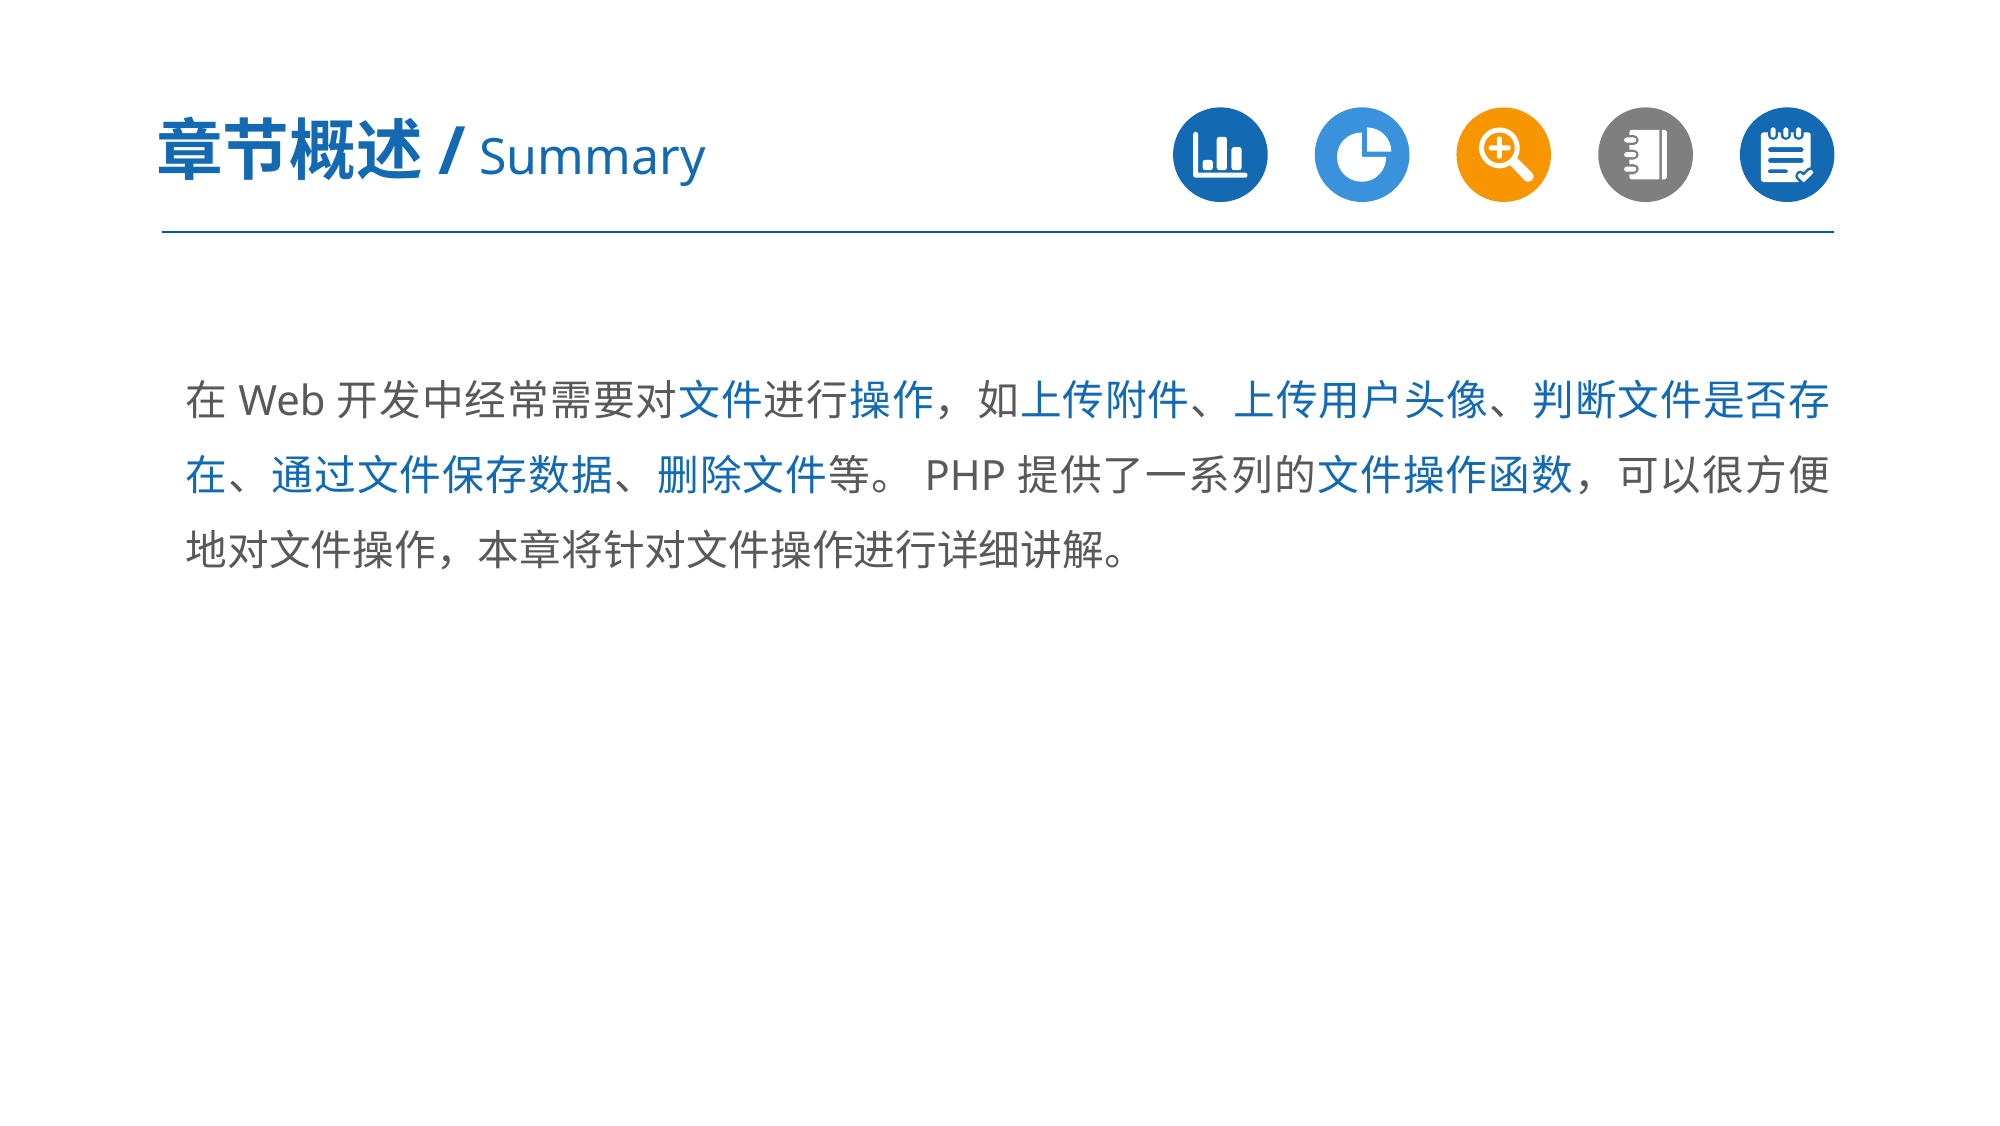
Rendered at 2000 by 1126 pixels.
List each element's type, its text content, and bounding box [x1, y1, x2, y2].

text_box 在Web开发中经常需要对文件进行操作，如上传附件、上传用户头像、判断文件是否存在、通过文件保存数据、删除文件等。PHP提供了一系列的文件操作函数，可以很方便地对文件操作，本章将针对文件操作进行详细讲解。 [165, 338, 1851, 584]
text_box 章节概述/ Summary [110, 93, 752, 203]
